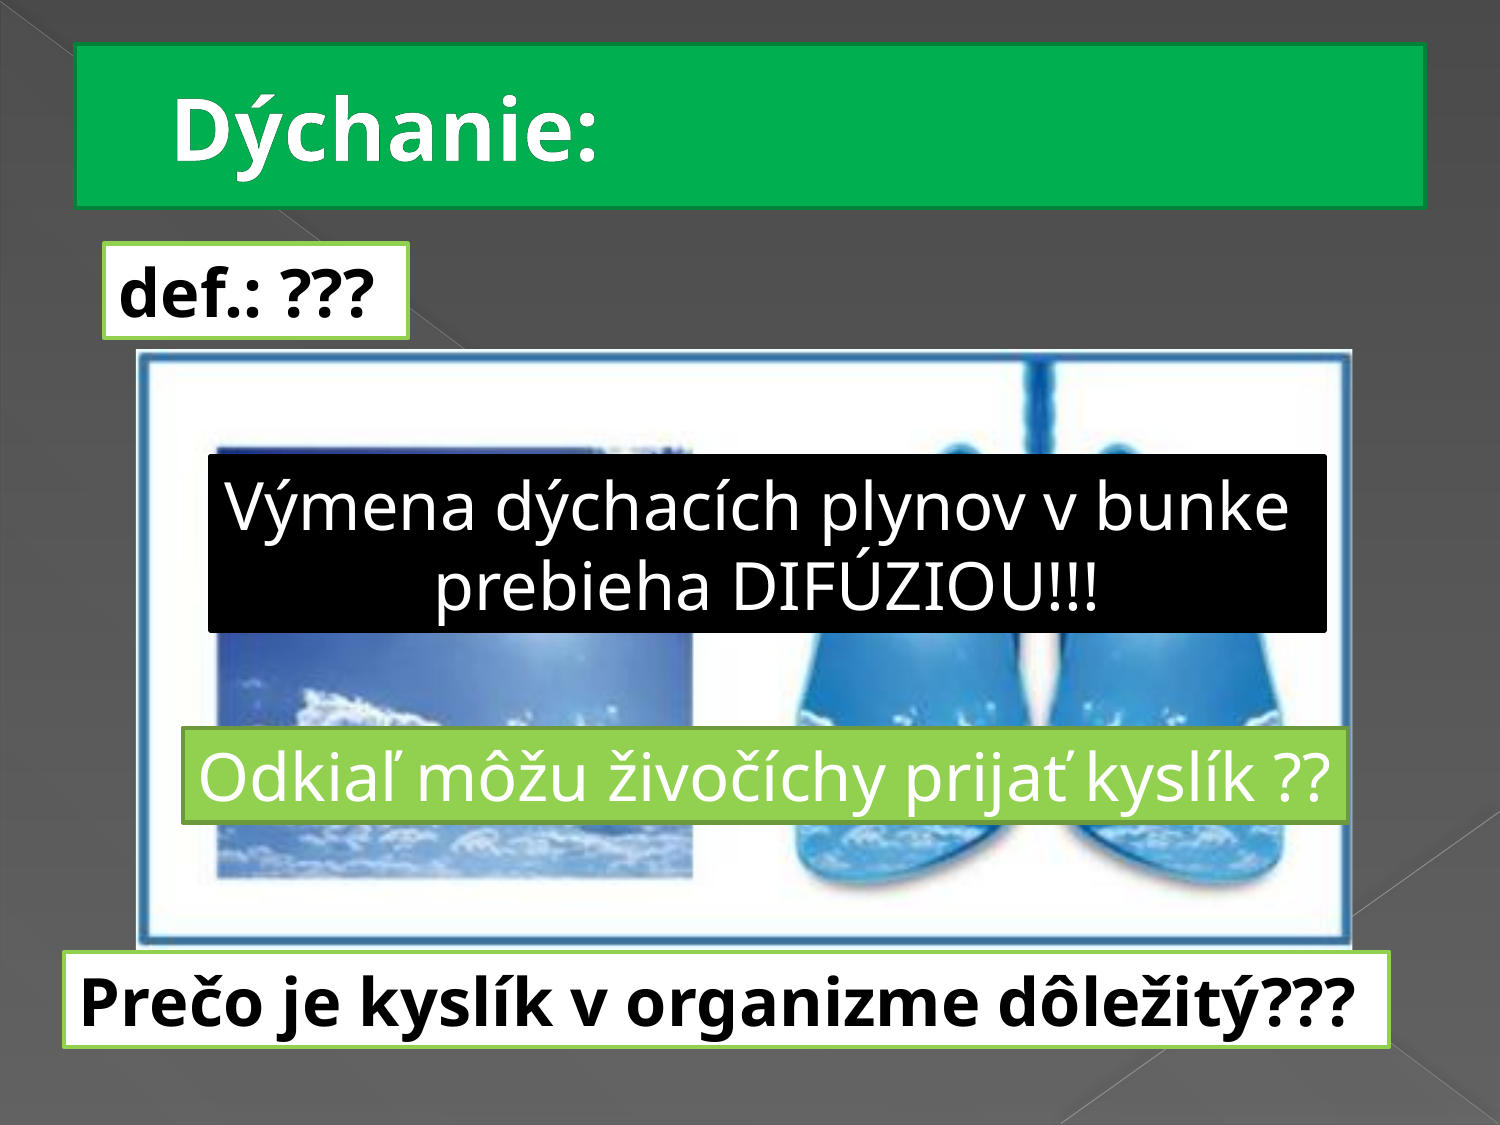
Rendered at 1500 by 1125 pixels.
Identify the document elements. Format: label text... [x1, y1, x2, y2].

title Dýchanie: [73, 42, 1427, 210]
text_box def.: ??? [102, 241, 410, 340]
picture [135, 349, 1353, 953]
text_box Prečo je kyslík v organizme dôležitý??? [62, 950, 1391, 1049]
